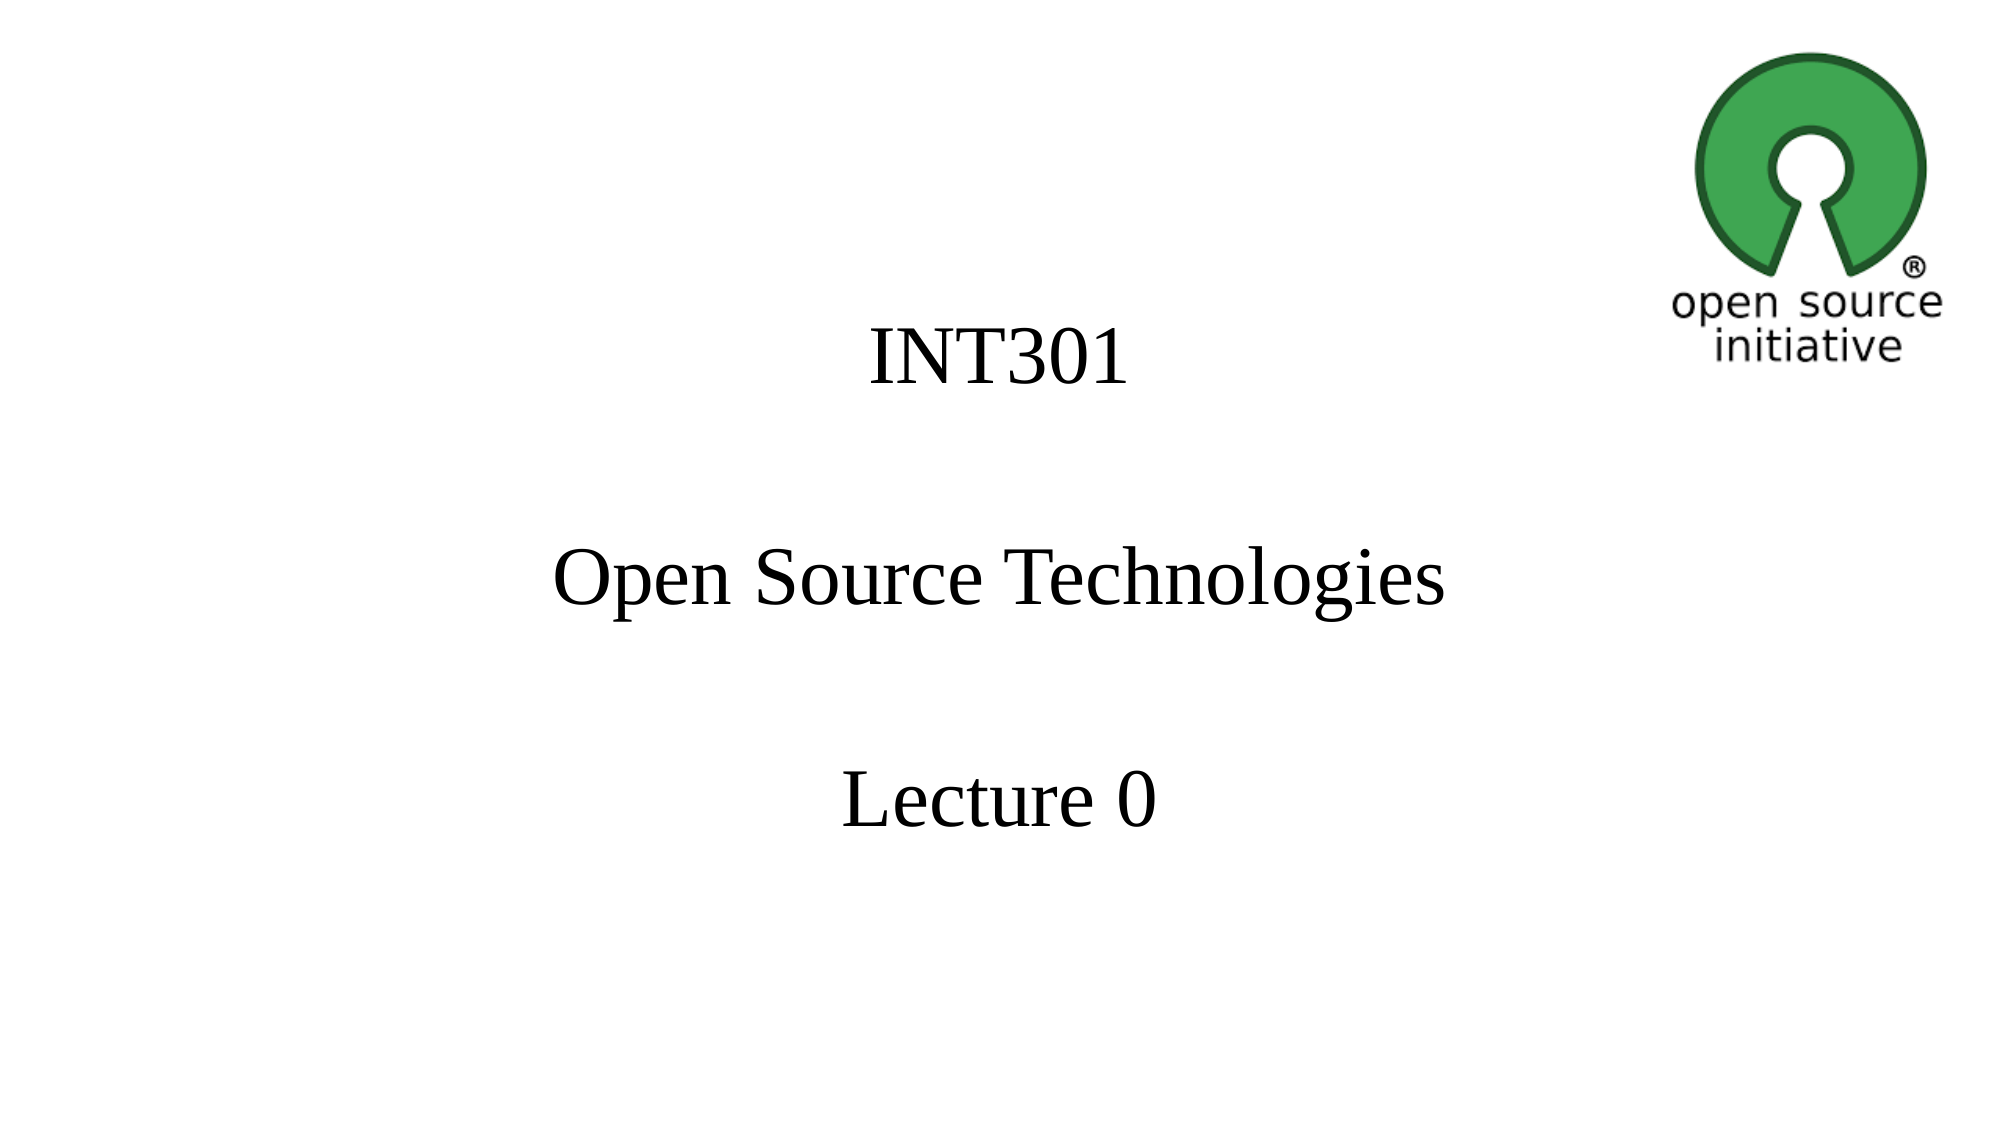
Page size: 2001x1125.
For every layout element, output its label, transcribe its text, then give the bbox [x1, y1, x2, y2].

list INT301 Open Source Technologies Lecture 0 [137, 303, 1863, 1018]
picture [1659, 10, 1955, 428]
